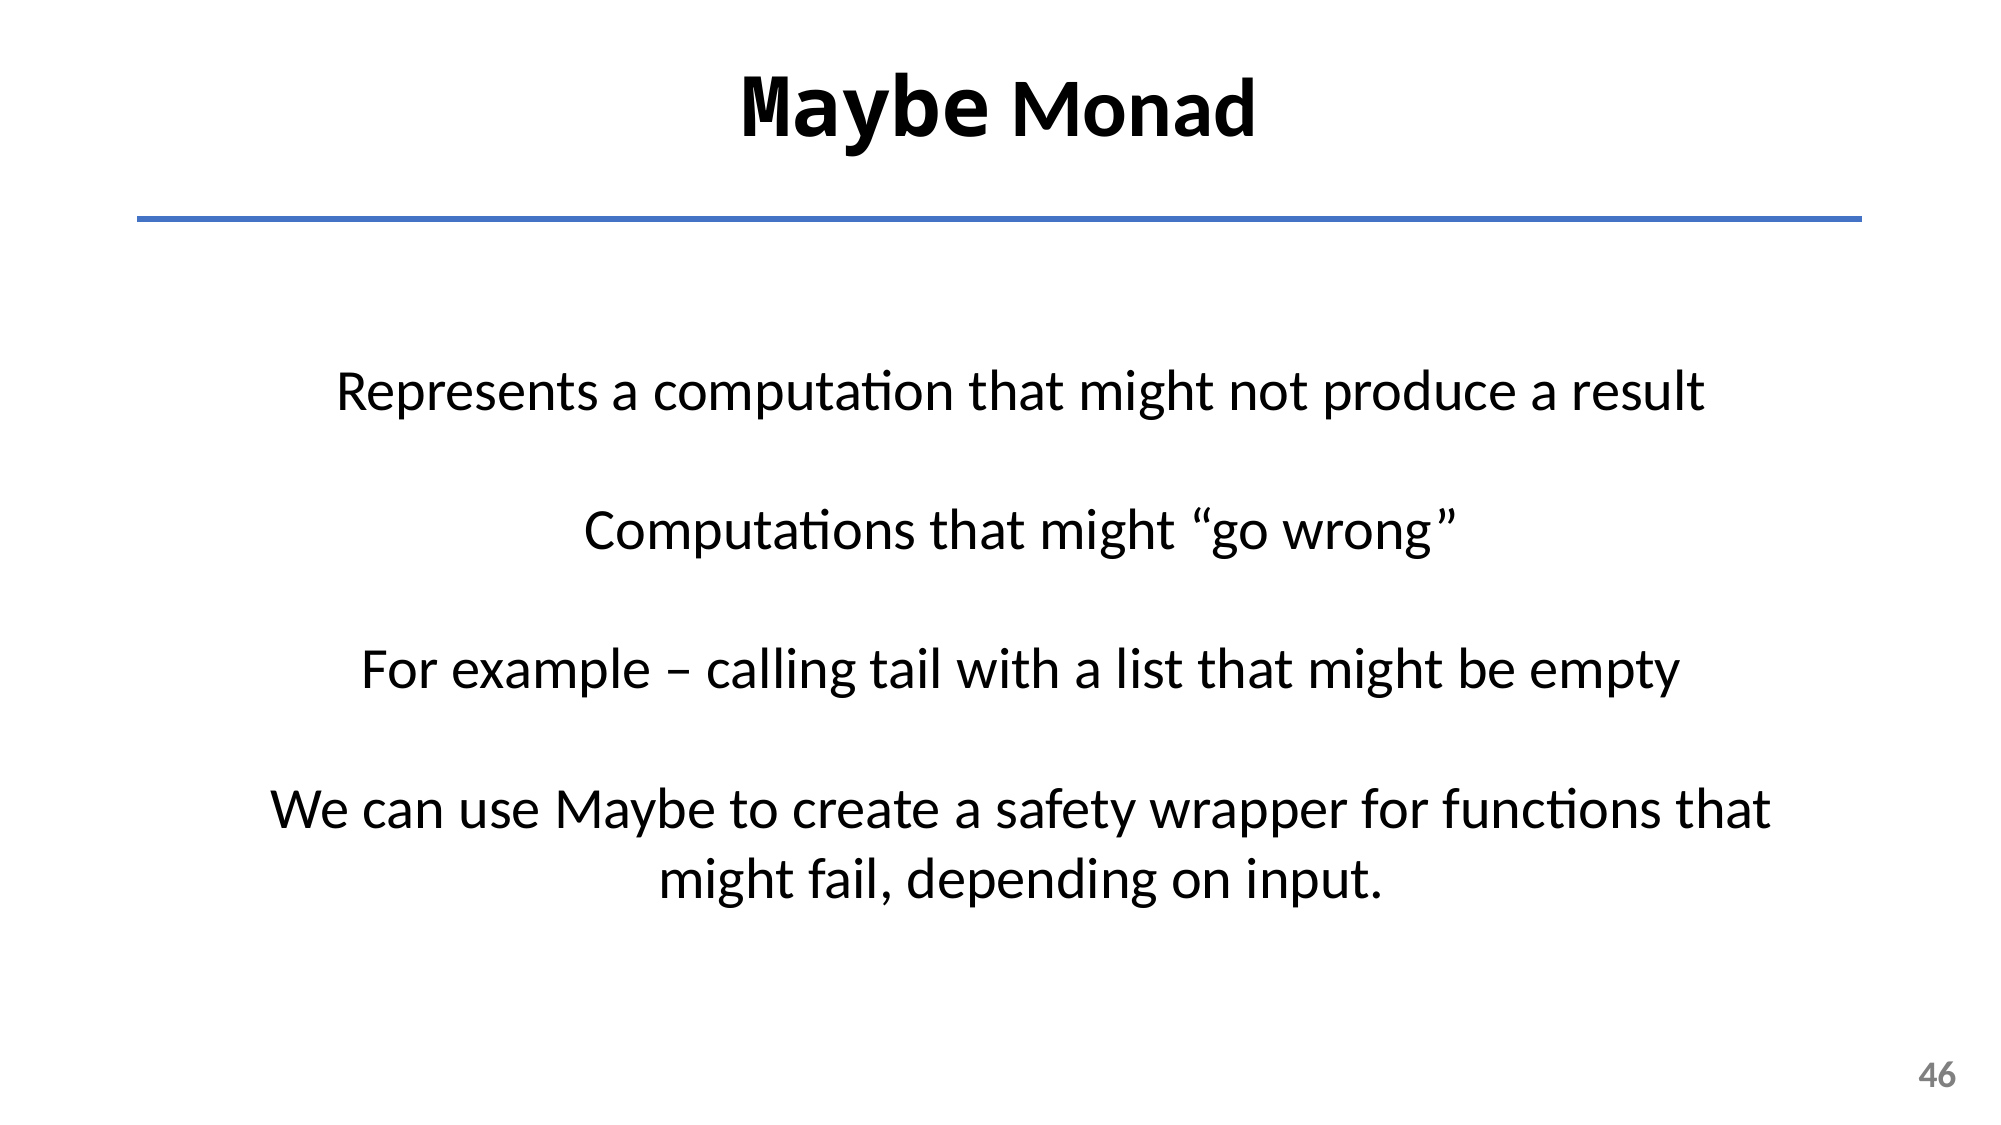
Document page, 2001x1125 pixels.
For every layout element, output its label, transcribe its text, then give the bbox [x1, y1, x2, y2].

slide_number 46 [1521, 1042, 1972, 1103]
text_box Computations that might “go wrong” [255, 483, 1789, 569]
text_box We can use Maybe to create a safety wrapper for functions that might fail, depending on input. [255, 762, 1789, 918]
text_box Maybe Monad [137, 1, 1863, 218]
text_box For example – calling tail with a list that might be empty [255, 623, 1789, 708]
text_box Represents a computation that might not produce a result [255, 344, 1789, 429]
